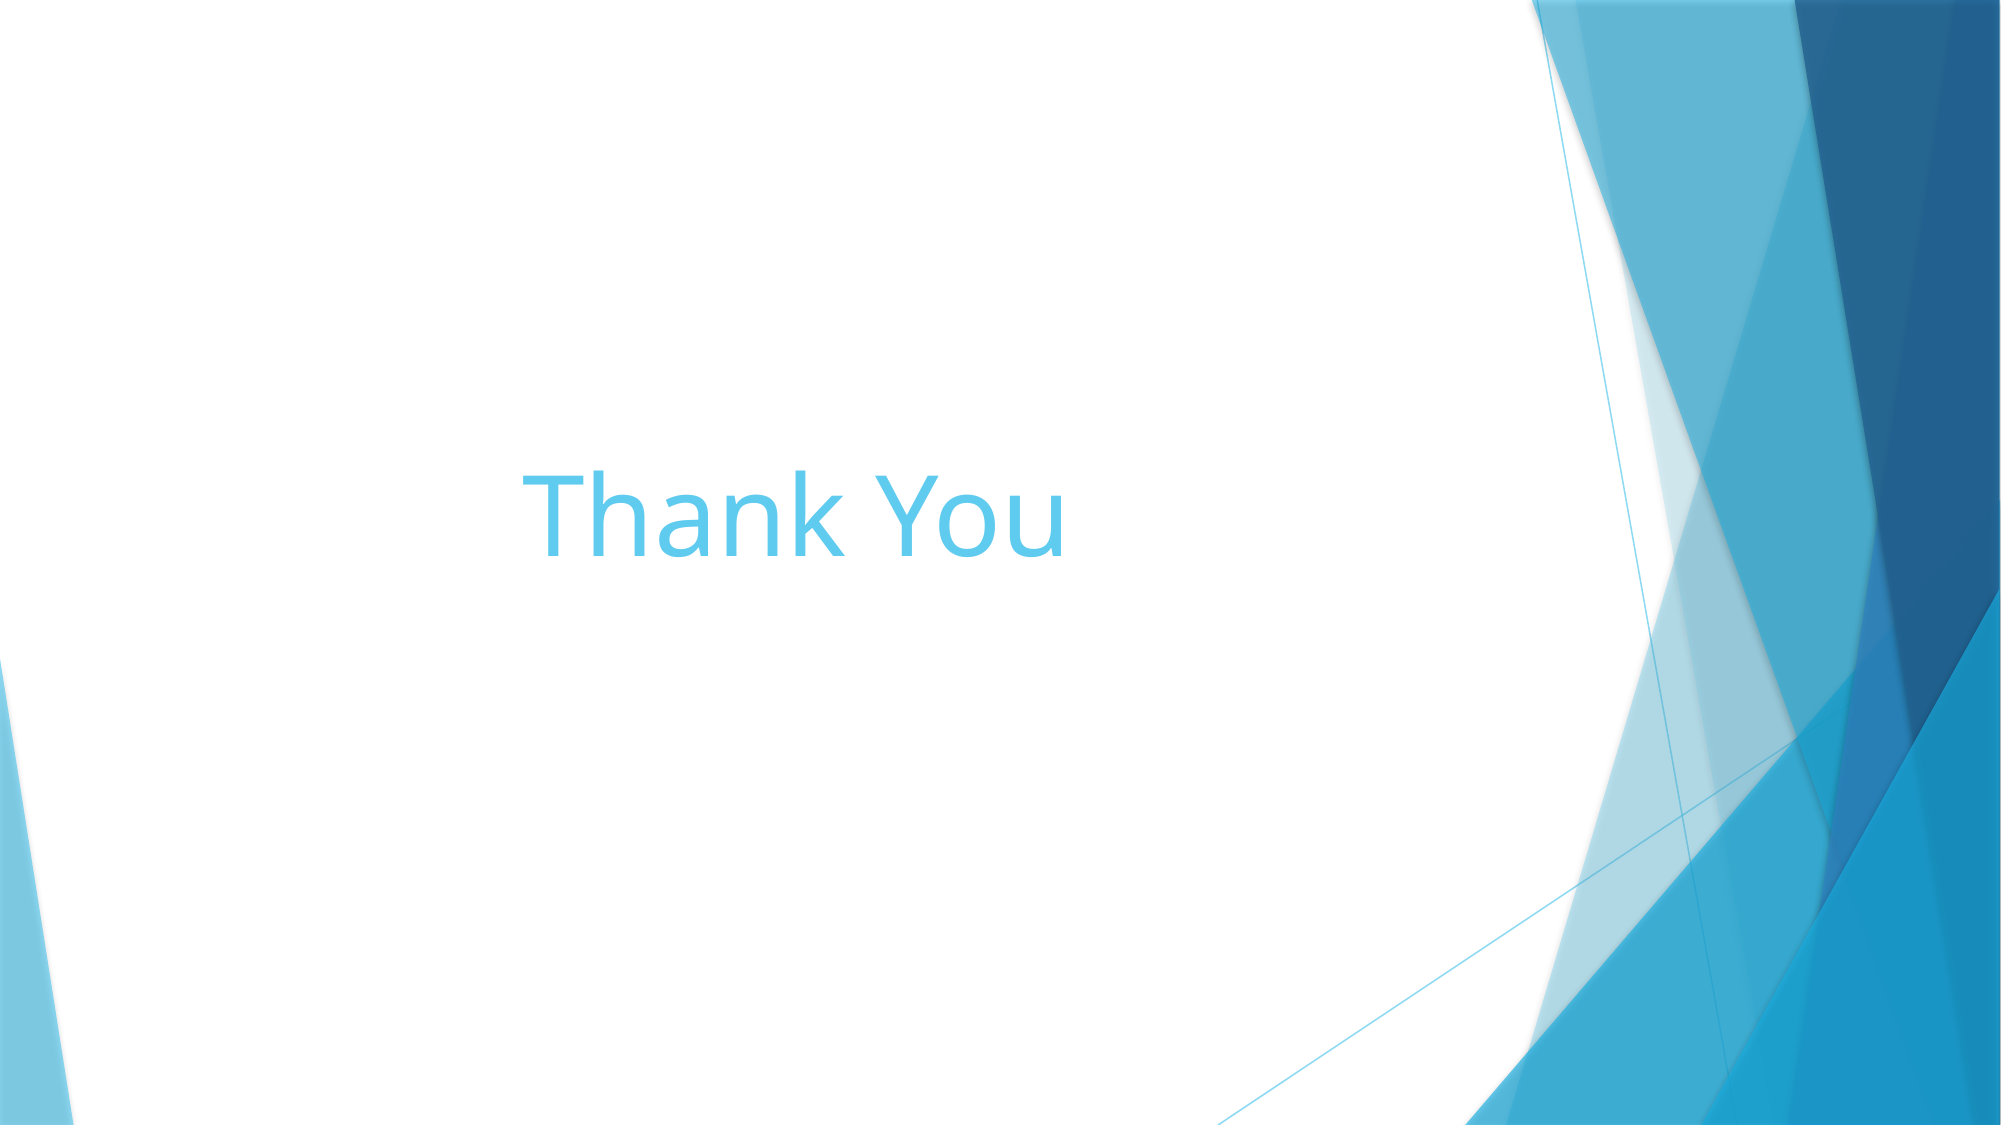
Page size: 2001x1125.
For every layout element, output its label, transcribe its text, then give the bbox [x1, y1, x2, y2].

text_box Thank You [507, 436, 1087, 587]
